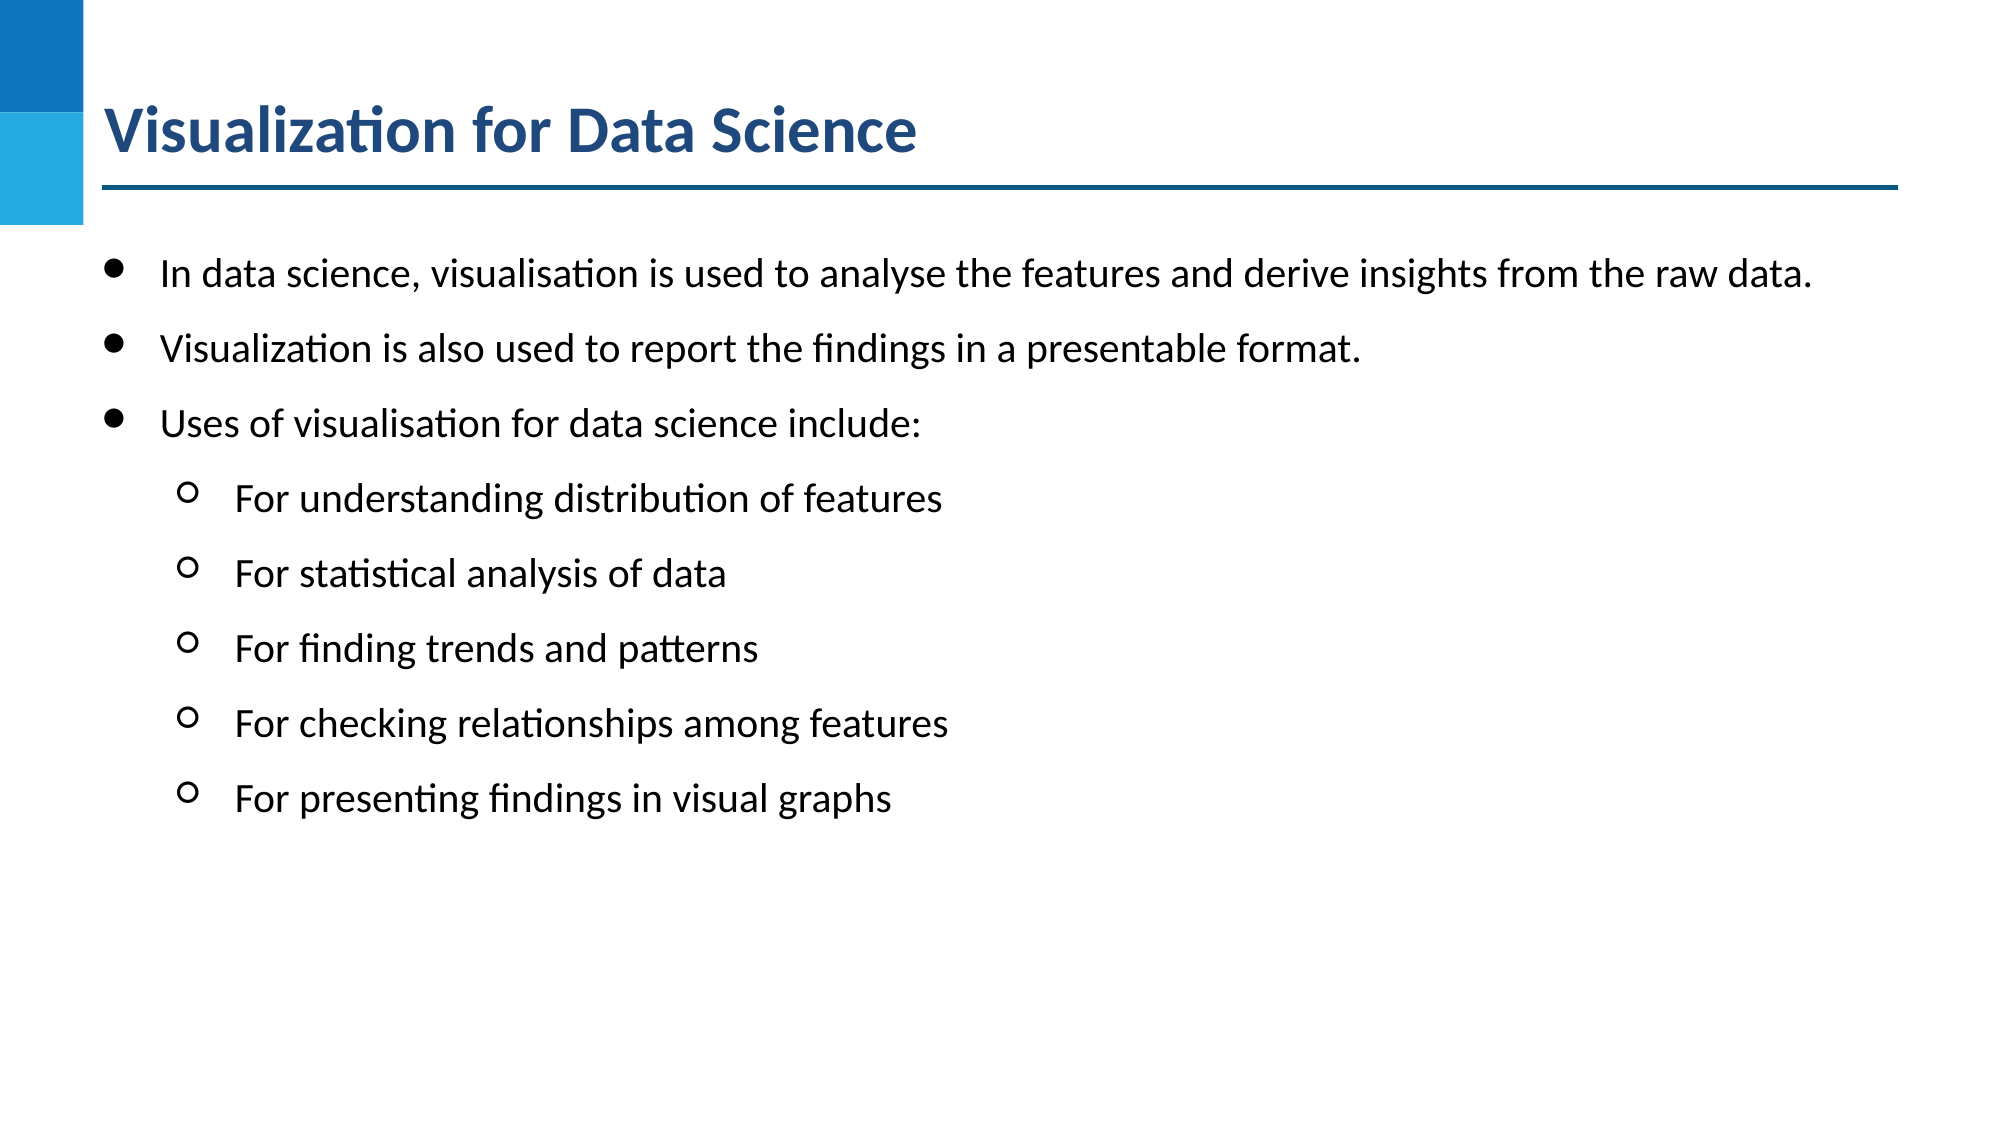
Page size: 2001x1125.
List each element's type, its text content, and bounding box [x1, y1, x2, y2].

text_box Visualization for Data Science [102, 83, 1898, 169]
text_box In data science, visualisation is used to analyse the features and derive insights from the raw data. Visualization is also used to report the findings in a presentable format. Uses of visualisation for data science include: For understanding distribution of features For statistical analysis of data For finding trends and patterns For checking relationships among features For presenting findings in visual graphs [69, 205, 1866, 893]
